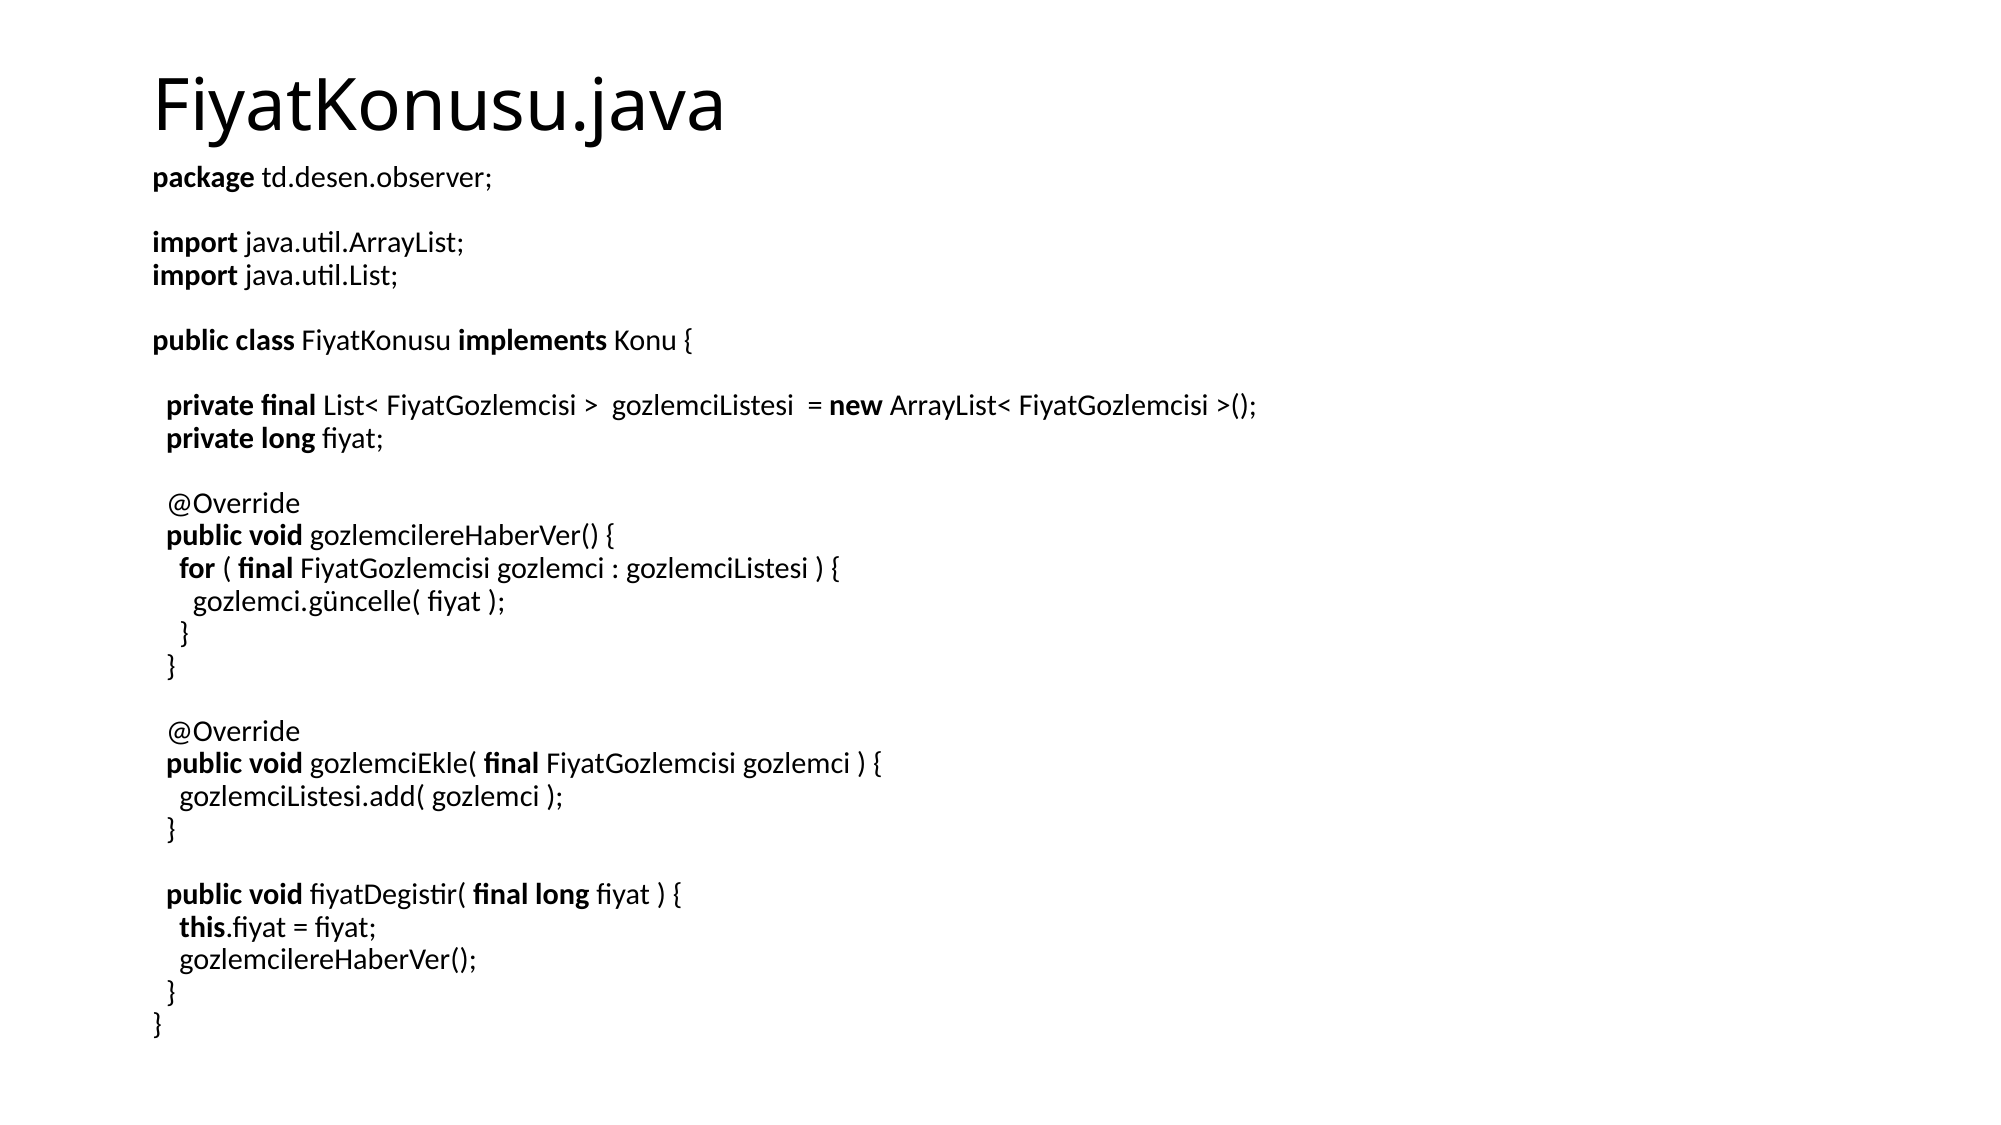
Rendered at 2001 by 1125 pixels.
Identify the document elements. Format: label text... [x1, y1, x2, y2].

title FiyatKonusu.java [137, 59, 1863, 153]
list package td.desen.observer; import java.util.ArrayList; import java.util.List; public class FiyatKonusu implements Konu { private final List< FiyatGozlemcisi > gozlemciListesi = new ArrayList< FiyatGozlemcisi >(); private long fiyat; @Override public void gozlemcilereHaberVer() { for ( final FiyatGozlemcisi gozlemci : gozlemciListesi ) { gozlemci.güncelle( fiyat ); } } @Override public void gozlemciEkle( final FiyatGozlemcisi gozlemci ) { gozlemciListesi.add( gozlemci ); } public void fiyatDegistir( final long fiyat ) { this.fiyat = fiyat; gozlemcilereHaberVer(); } } [137, 153, 1863, 1066]
